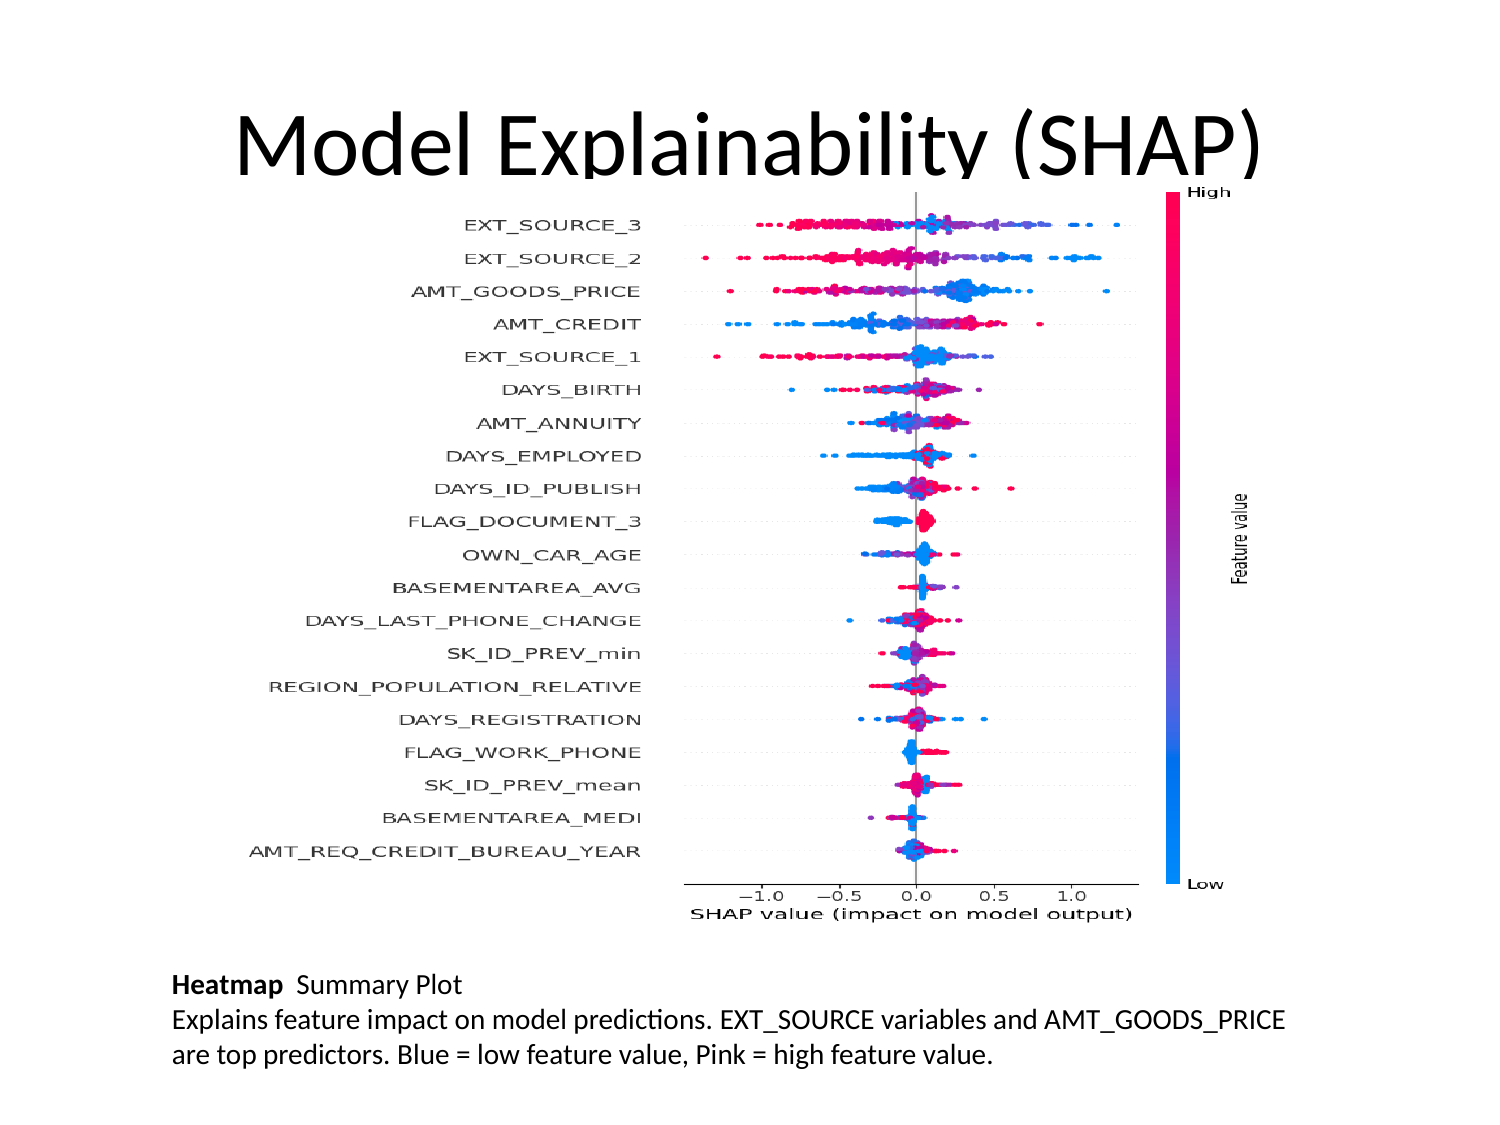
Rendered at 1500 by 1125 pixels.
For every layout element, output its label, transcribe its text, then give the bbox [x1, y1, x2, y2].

title Model Explainability (SHAP) [75, 45, 1425, 233]
picture [236, 179, 1264, 931]
text_box Heatmap Summary Plot Explains feature impact on model predictions. EXT_SOURCE variables and AMT_GOODS_PRICE are top predictors. Blue = low feature value, Pink = high feature value. [157, 913, 1309, 1078]
